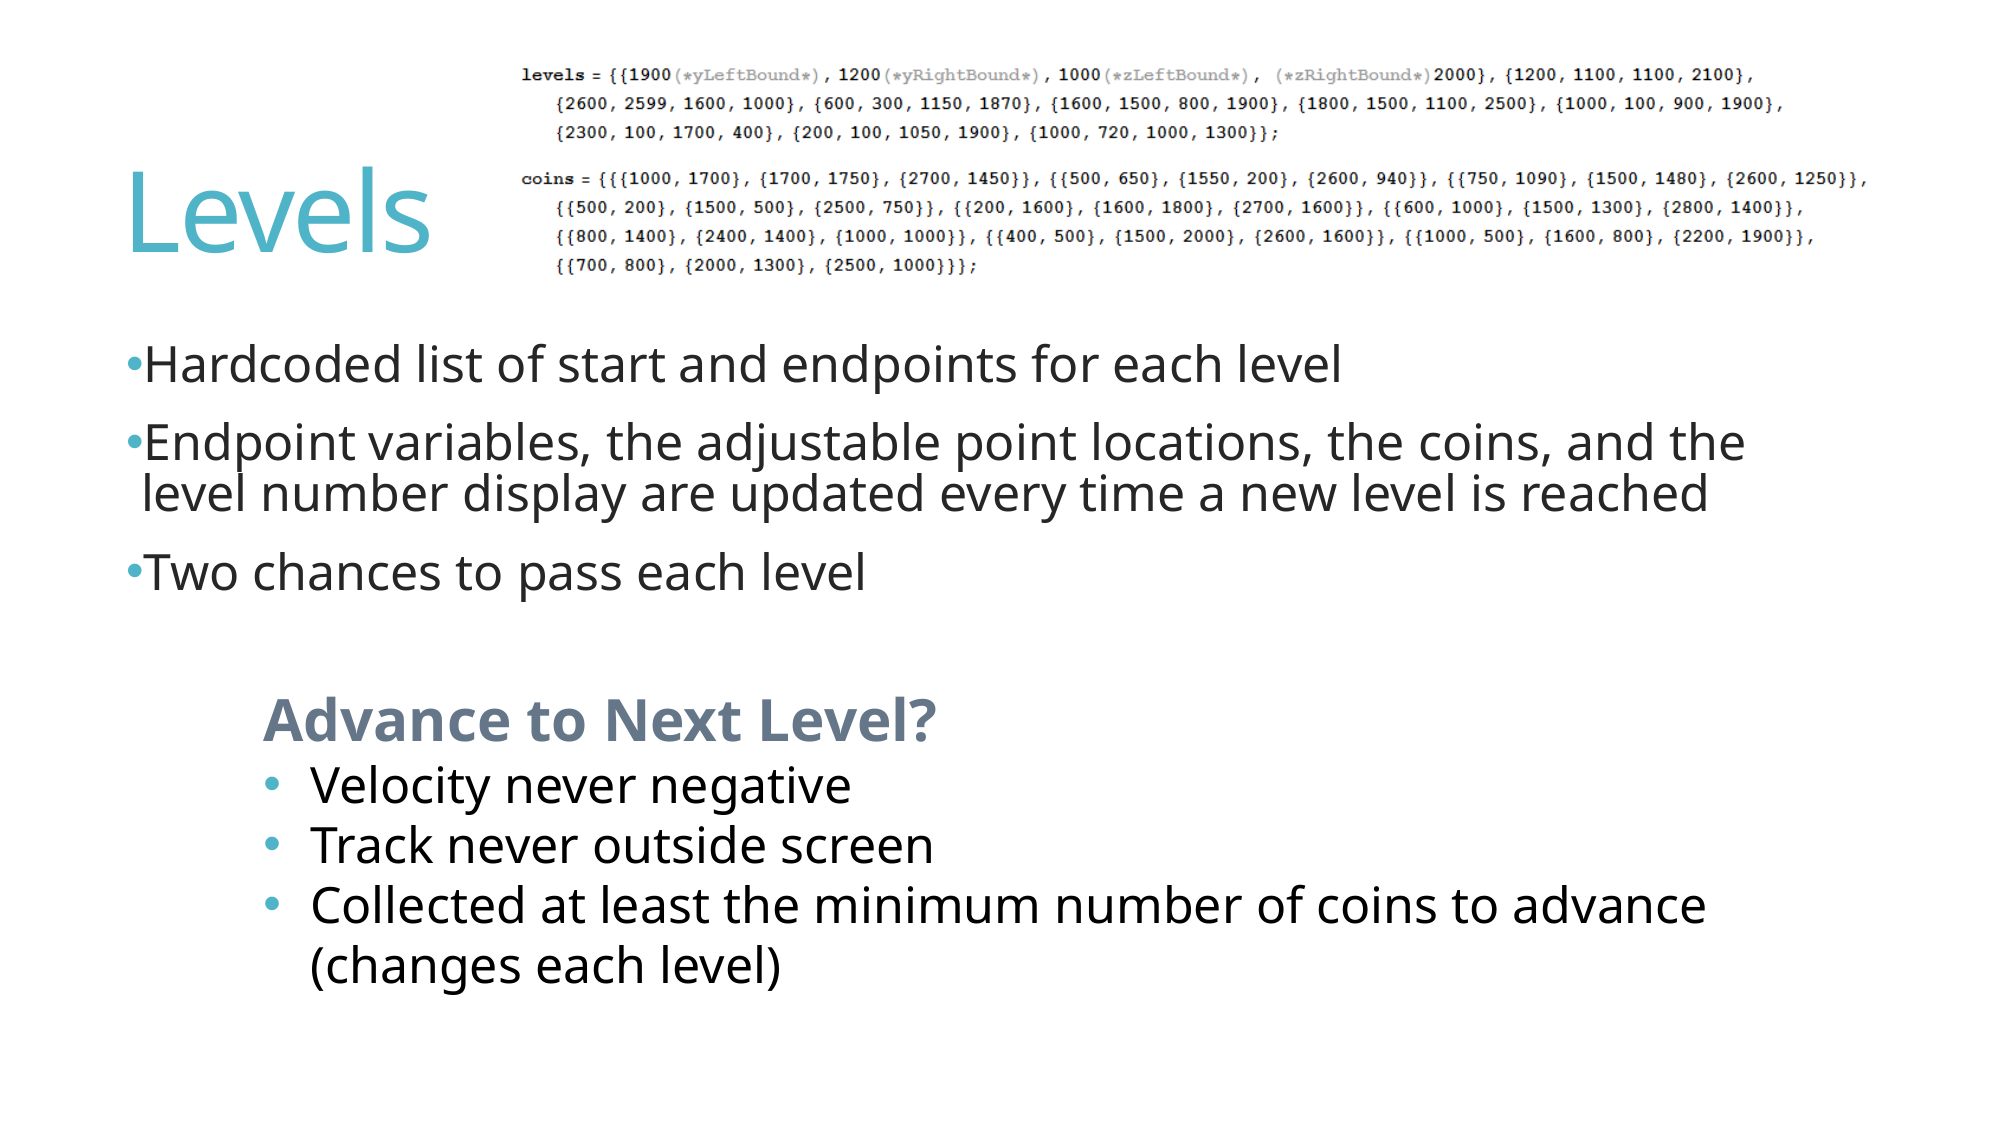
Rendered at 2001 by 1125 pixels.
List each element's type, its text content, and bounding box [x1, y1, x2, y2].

list Hardcoded list of start and endpoints for each level Endpoint variables, the adjustable point locations, the coins, and the level number display are updated every time a new level is reached Two chances to pass each level [111, 334, 1876, 630]
picture [518, 58, 1876, 289]
text_box Advance to Next Level? Velocity never negative Track never outside screen Collected at least the minimum number of coins to advance (changes each level) [248, 676, 1800, 1001]
title Levels [107, 81, 1875, 354]
